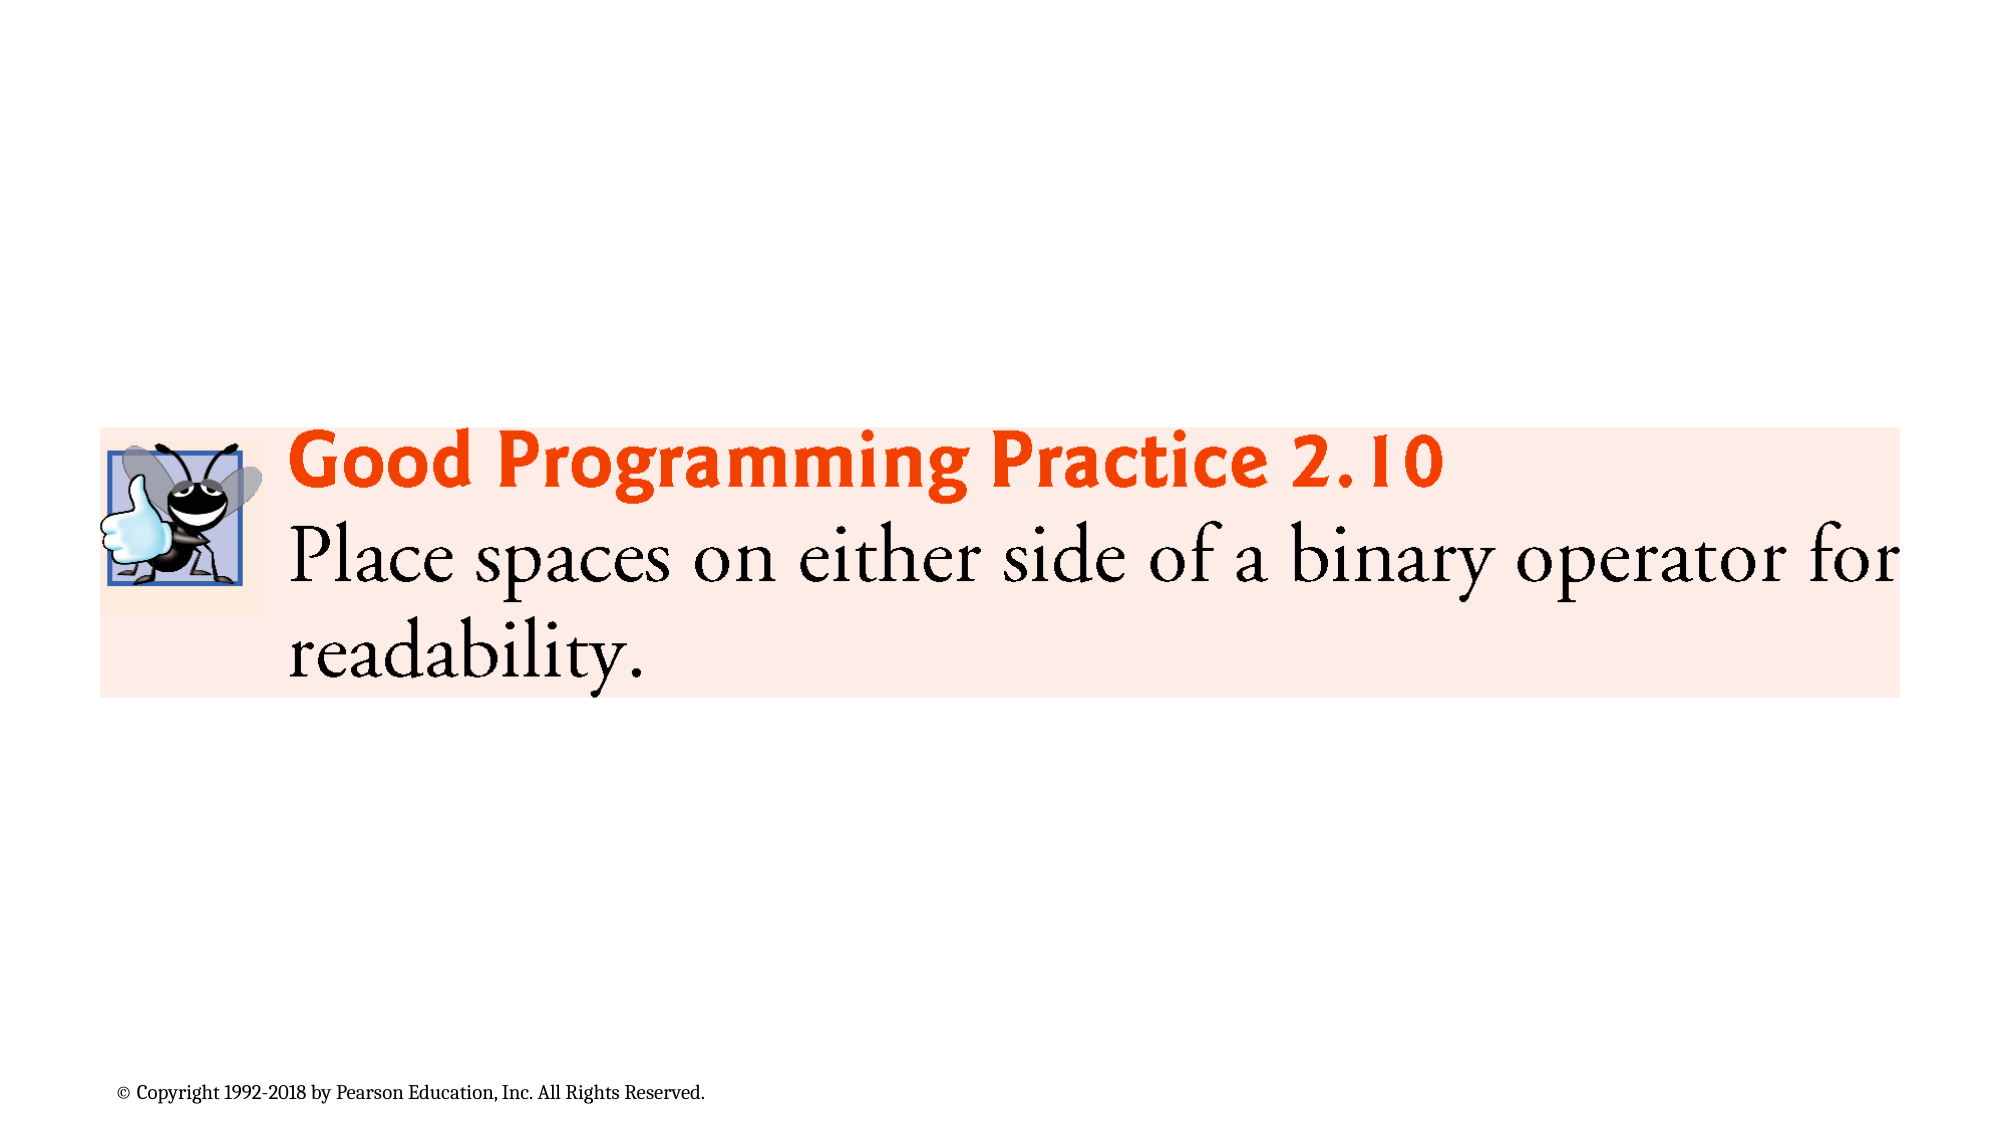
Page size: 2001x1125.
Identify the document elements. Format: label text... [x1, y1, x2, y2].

picture [0, 327, 2000, 798]
footer © Copyright 1992-2018 by Pearson Education, Inc. All Rights Reserved. [99, 1051, 1473, 1112]
